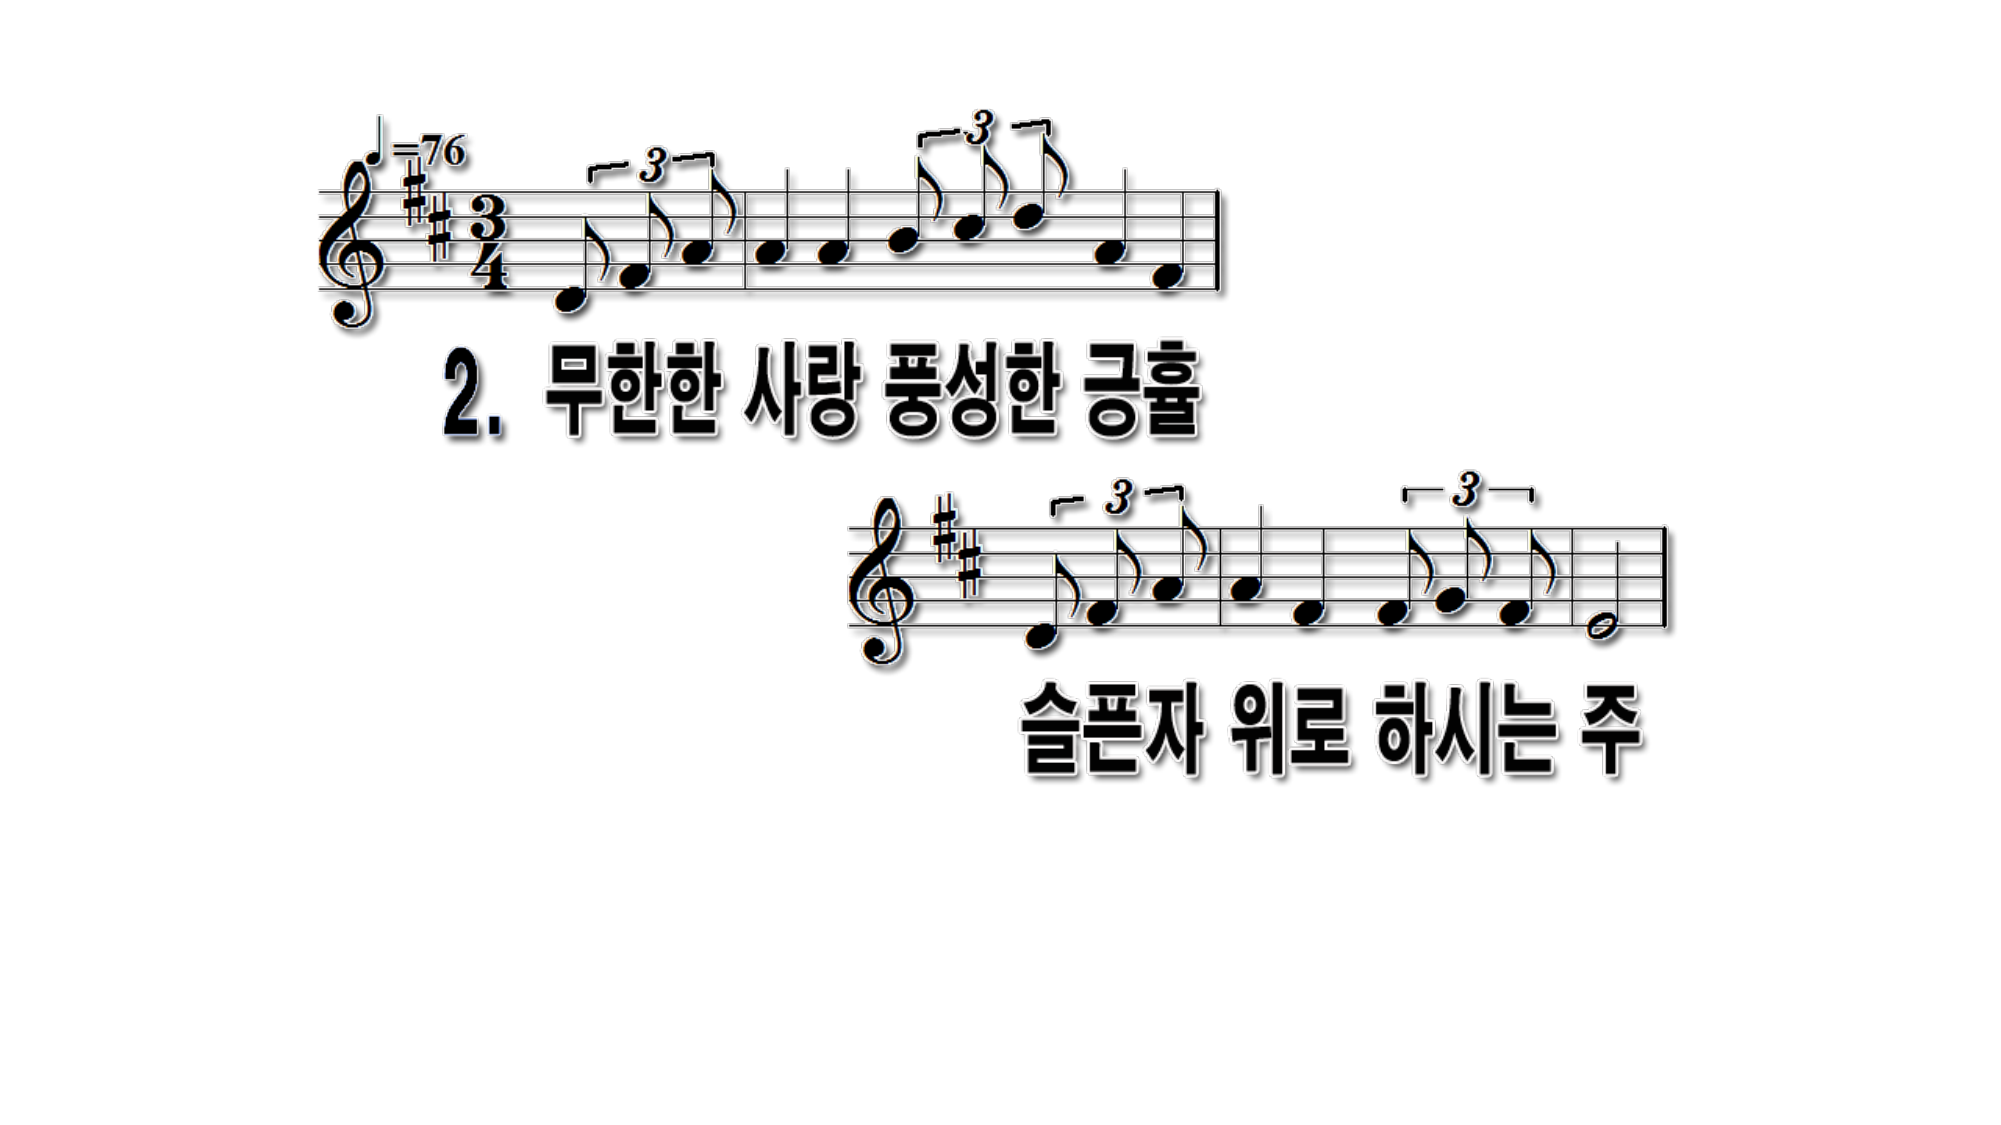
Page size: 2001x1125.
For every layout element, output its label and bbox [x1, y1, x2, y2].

picture [249, 0, 1750, 835]
